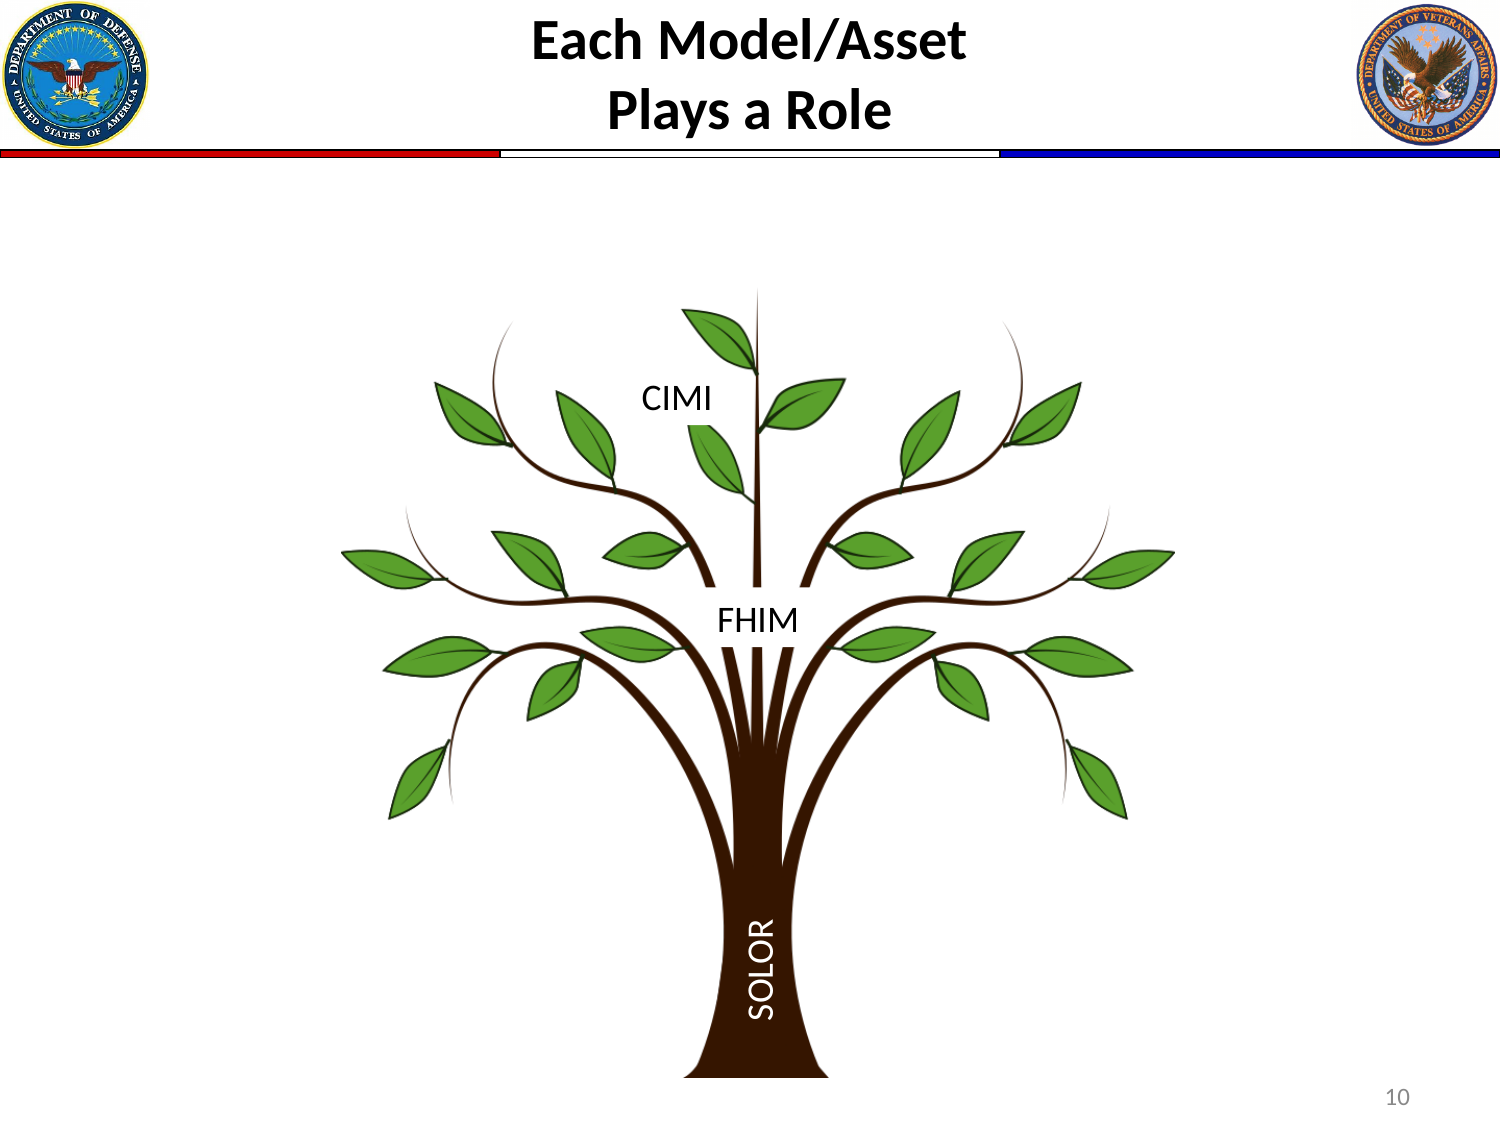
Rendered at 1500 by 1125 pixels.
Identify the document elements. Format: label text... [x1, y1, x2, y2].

title Each Model/Asset Plays a Role [75, 0, 1425, 143]
picture [341, 287, 1176, 1079]
slide_number 10 [1074, 1065, 1425, 1125]
picture [0, 0, 150, 149]
picture [1350, 0, 1500, 149]
